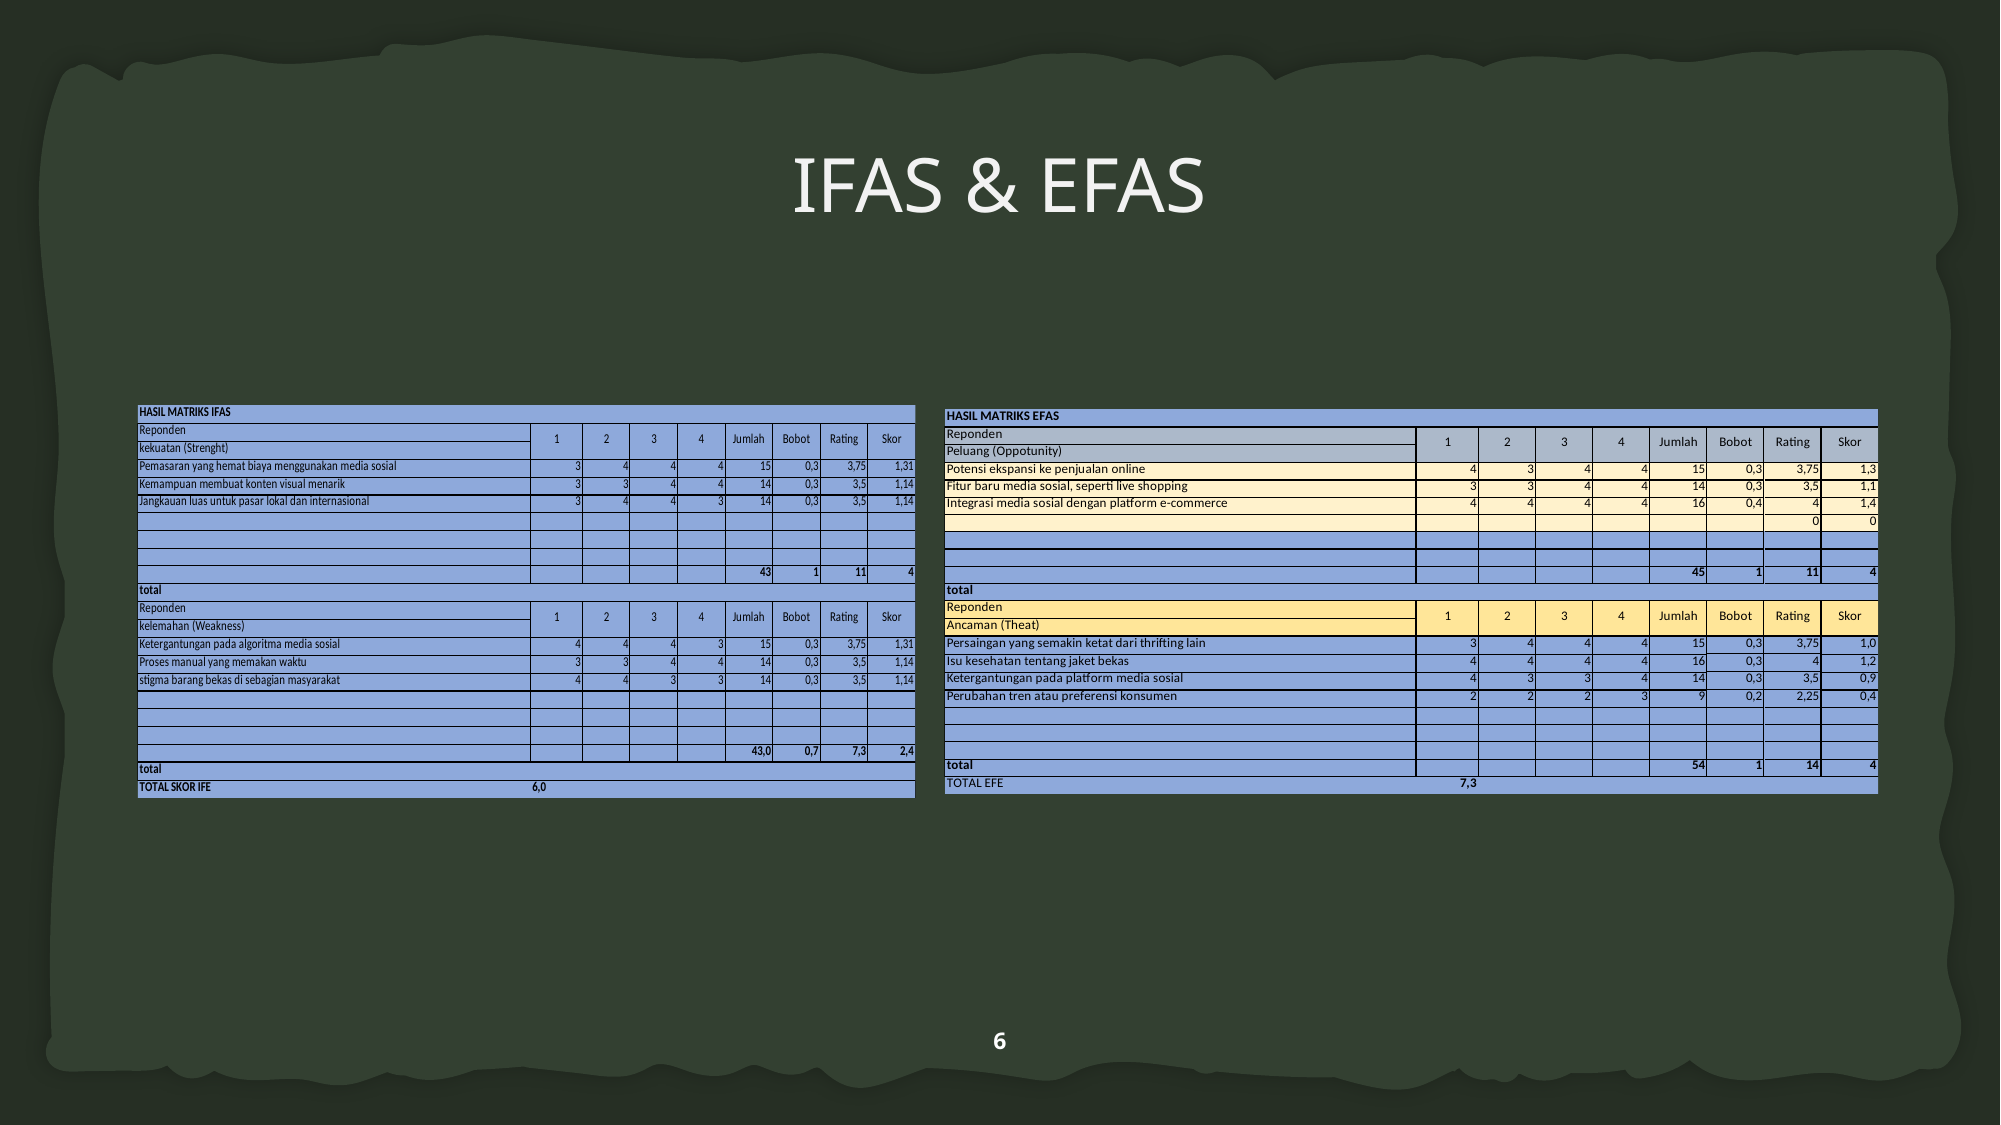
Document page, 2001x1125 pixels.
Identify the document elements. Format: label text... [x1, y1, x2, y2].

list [944, 409, 1879, 795]
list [137, 404, 916, 799]
title IFAS & EFAS [137, 139, 1863, 366]
slide_number 6 [954, 1012, 1045, 1072]
